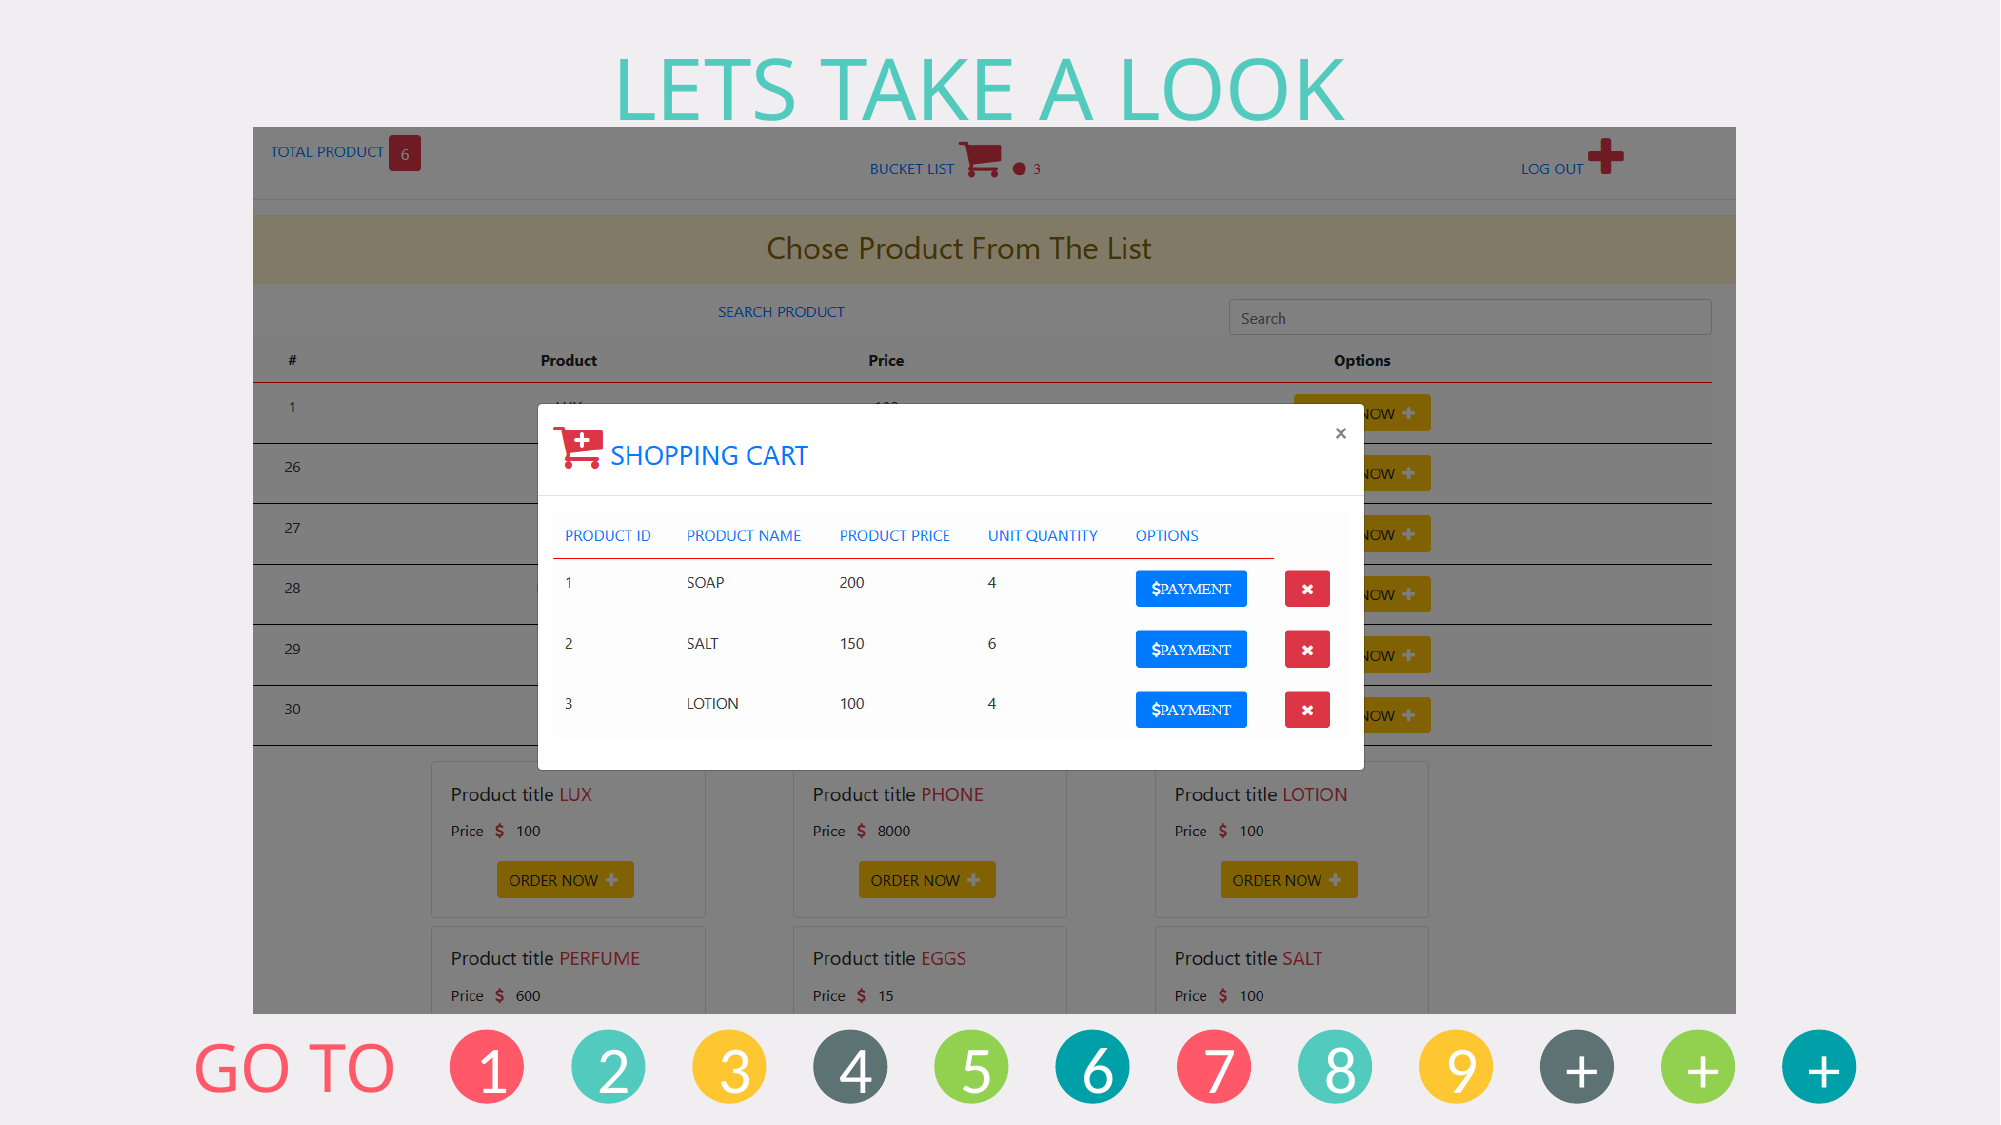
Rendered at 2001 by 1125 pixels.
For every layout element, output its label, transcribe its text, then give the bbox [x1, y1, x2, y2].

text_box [78, 1018, 1857, 1115]
picture [253, 127, 1736, 1014]
text_box LETS TAKE A LOOK [382, 27, 1577, 127]
